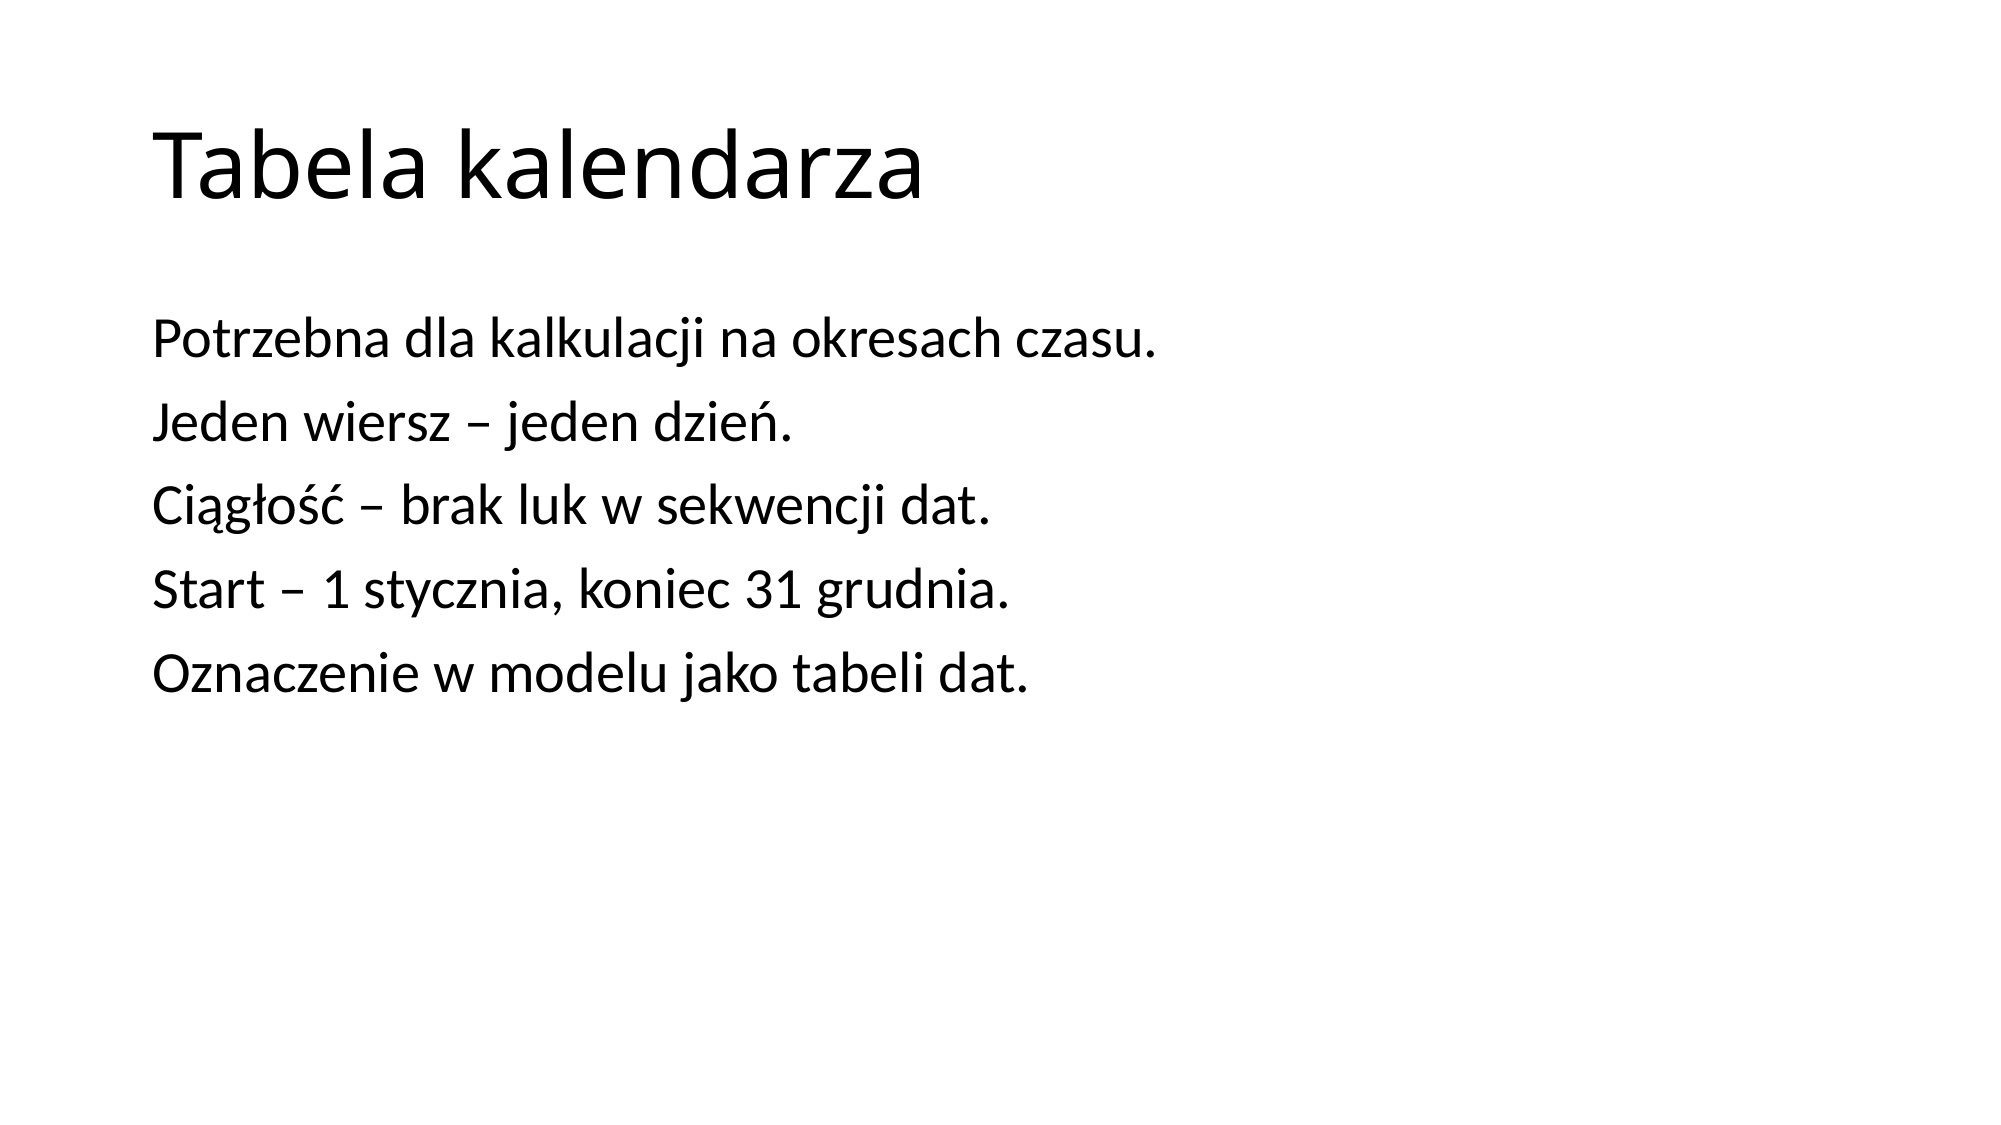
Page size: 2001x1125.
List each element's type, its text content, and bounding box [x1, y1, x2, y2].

title Tabela kalendarza [137, 59, 1863, 278]
list Potrzebna dla kalkulacji na okresach czasu. Jeden wiersz – jeden dzień. Ciągłość – brak luk w sekwencji dat. Start – 1 stycznia, koniec 31 grudnia. Oznaczenie w modelu jako tabeli dat. [137, 299, 1863, 1014]
